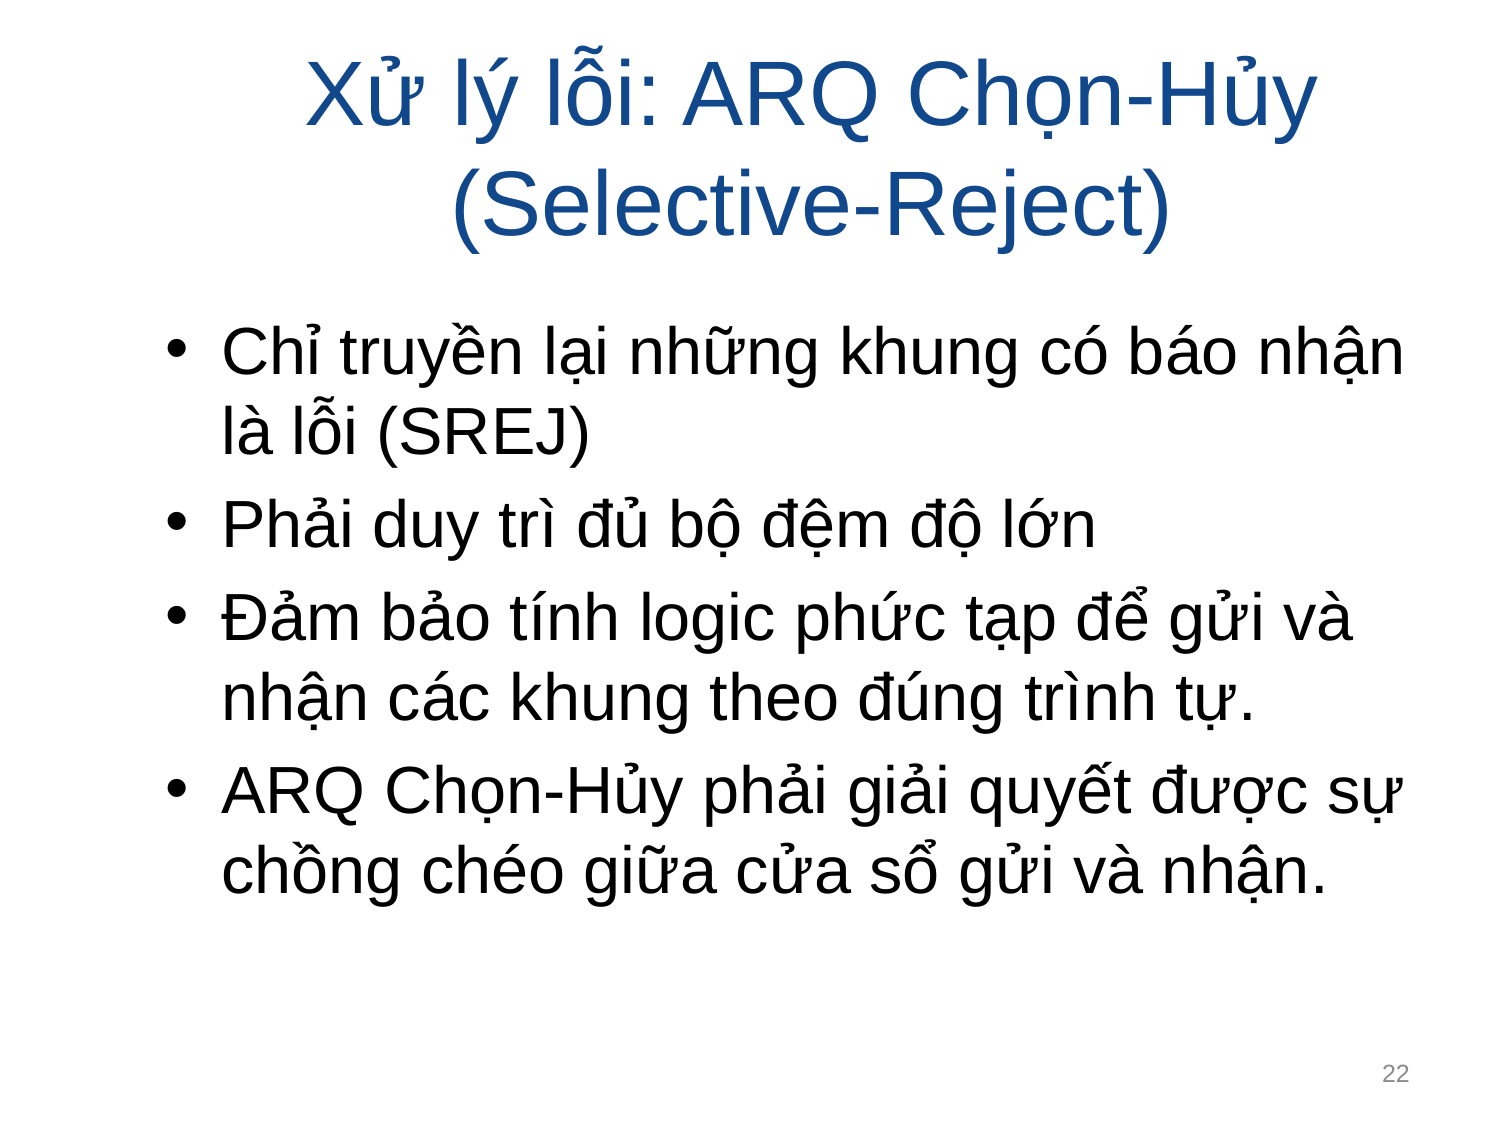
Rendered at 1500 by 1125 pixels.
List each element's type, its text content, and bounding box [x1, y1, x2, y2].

title Xử lý lỗi: ARQ Chọn-Hủy (Selective-Reject) [162, 50, 1463, 238]
list Chỉ truyền lại những khung có báo nhận là lỗi (SREJ) Phải duy trì đủ bộ đệm độ lớn Đảm bảo tính logic phức tạp để gửi và nhận các khung theo đúng trình tự. ARQ Chọn-Hủy phải giải quyết được sự chồng chéo giữa cửa sổ gửi và nhận. [150, 299, 1438, 1075]
slide_number 22 [1074, 1042, 1425, 1103]
